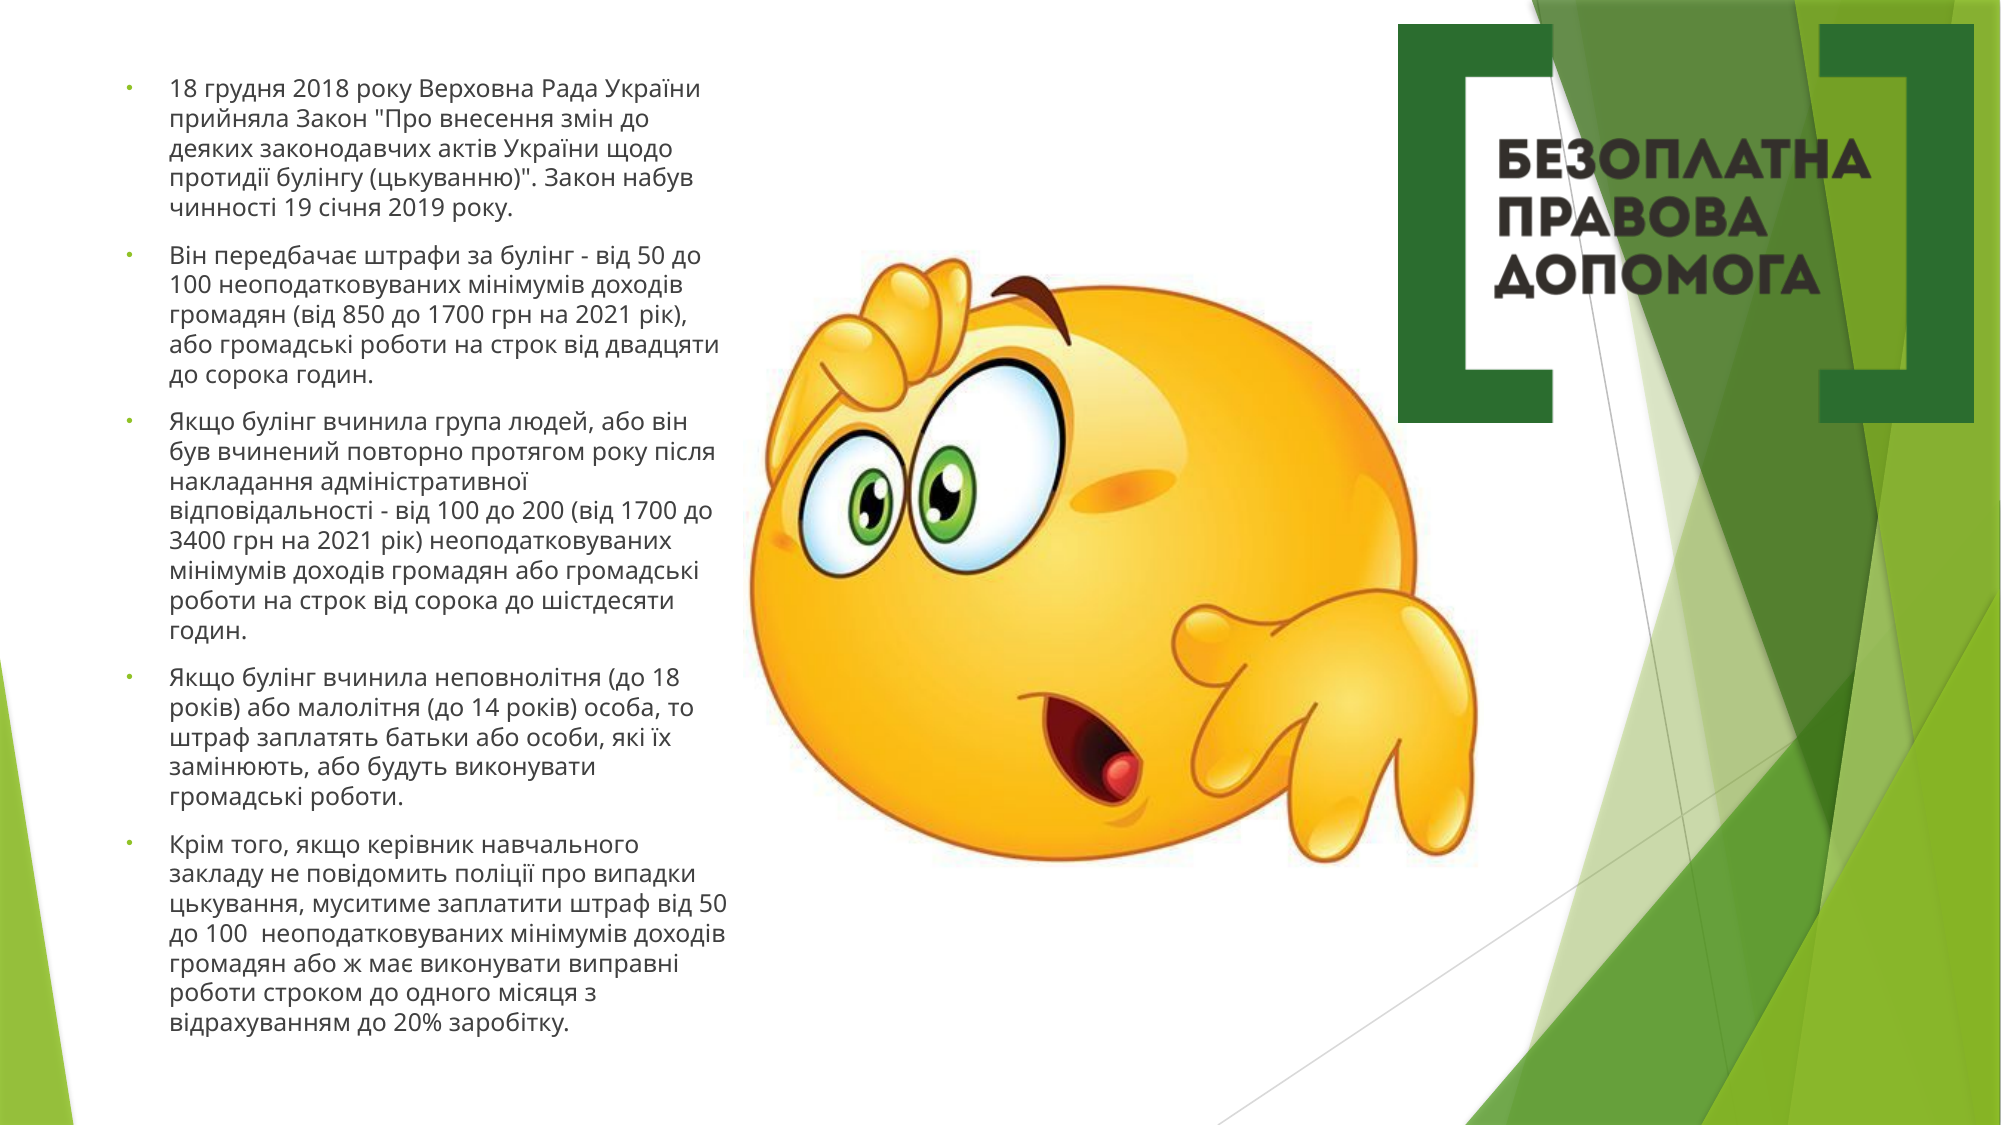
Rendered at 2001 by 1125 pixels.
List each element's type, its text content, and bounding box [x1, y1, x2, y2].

picture [1398, 24, 1975, 424]
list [742, 226, 1485, 895]
list 18 грудня 2018 року Верховна Рада України прийняла Закон "Про внесення змін до деяких законодавчих актів України щодо протидії булінгу (цькуванню)". Закон набув чинності 19 січня 2019 року. Він передбачає штрафи за булінг - від 50 до 100 неоподатковуваних мінімумів доходів громадян (від 850 до 1700 грн на 2021 рік), або громадські роботи на строк від двадцяти до сорока годин. Якщо булінг вчинила група людей, або він був вчинений повторно протягом року після накладання адміністративної відповідальності - від 100 до 200 (від 1700 до 3400 грн на 2021 рік) неоподатковуваних мінімумів доходів громадян або громадські роботи на строк від сорока до шістдесяти годин. Якщо булінг вчинила неповнолітня (до 18 років) або малолітня (до 14 років) особа, то штраф заплатять батьки або особи, які їх замінюють, або будуть виконувати громадські роботи. Крім того, якщо керівник навчального закладу не повідомить поліції про випадки цькування, муситиме заплатити штраф від 50 до 100 неоподатковуваних мінімумів доходів громадян або ж має виконувати виправні роботи строком до одного місяця з відрахуванням до 20% заробітку. [111, 65, 744, 1056]
